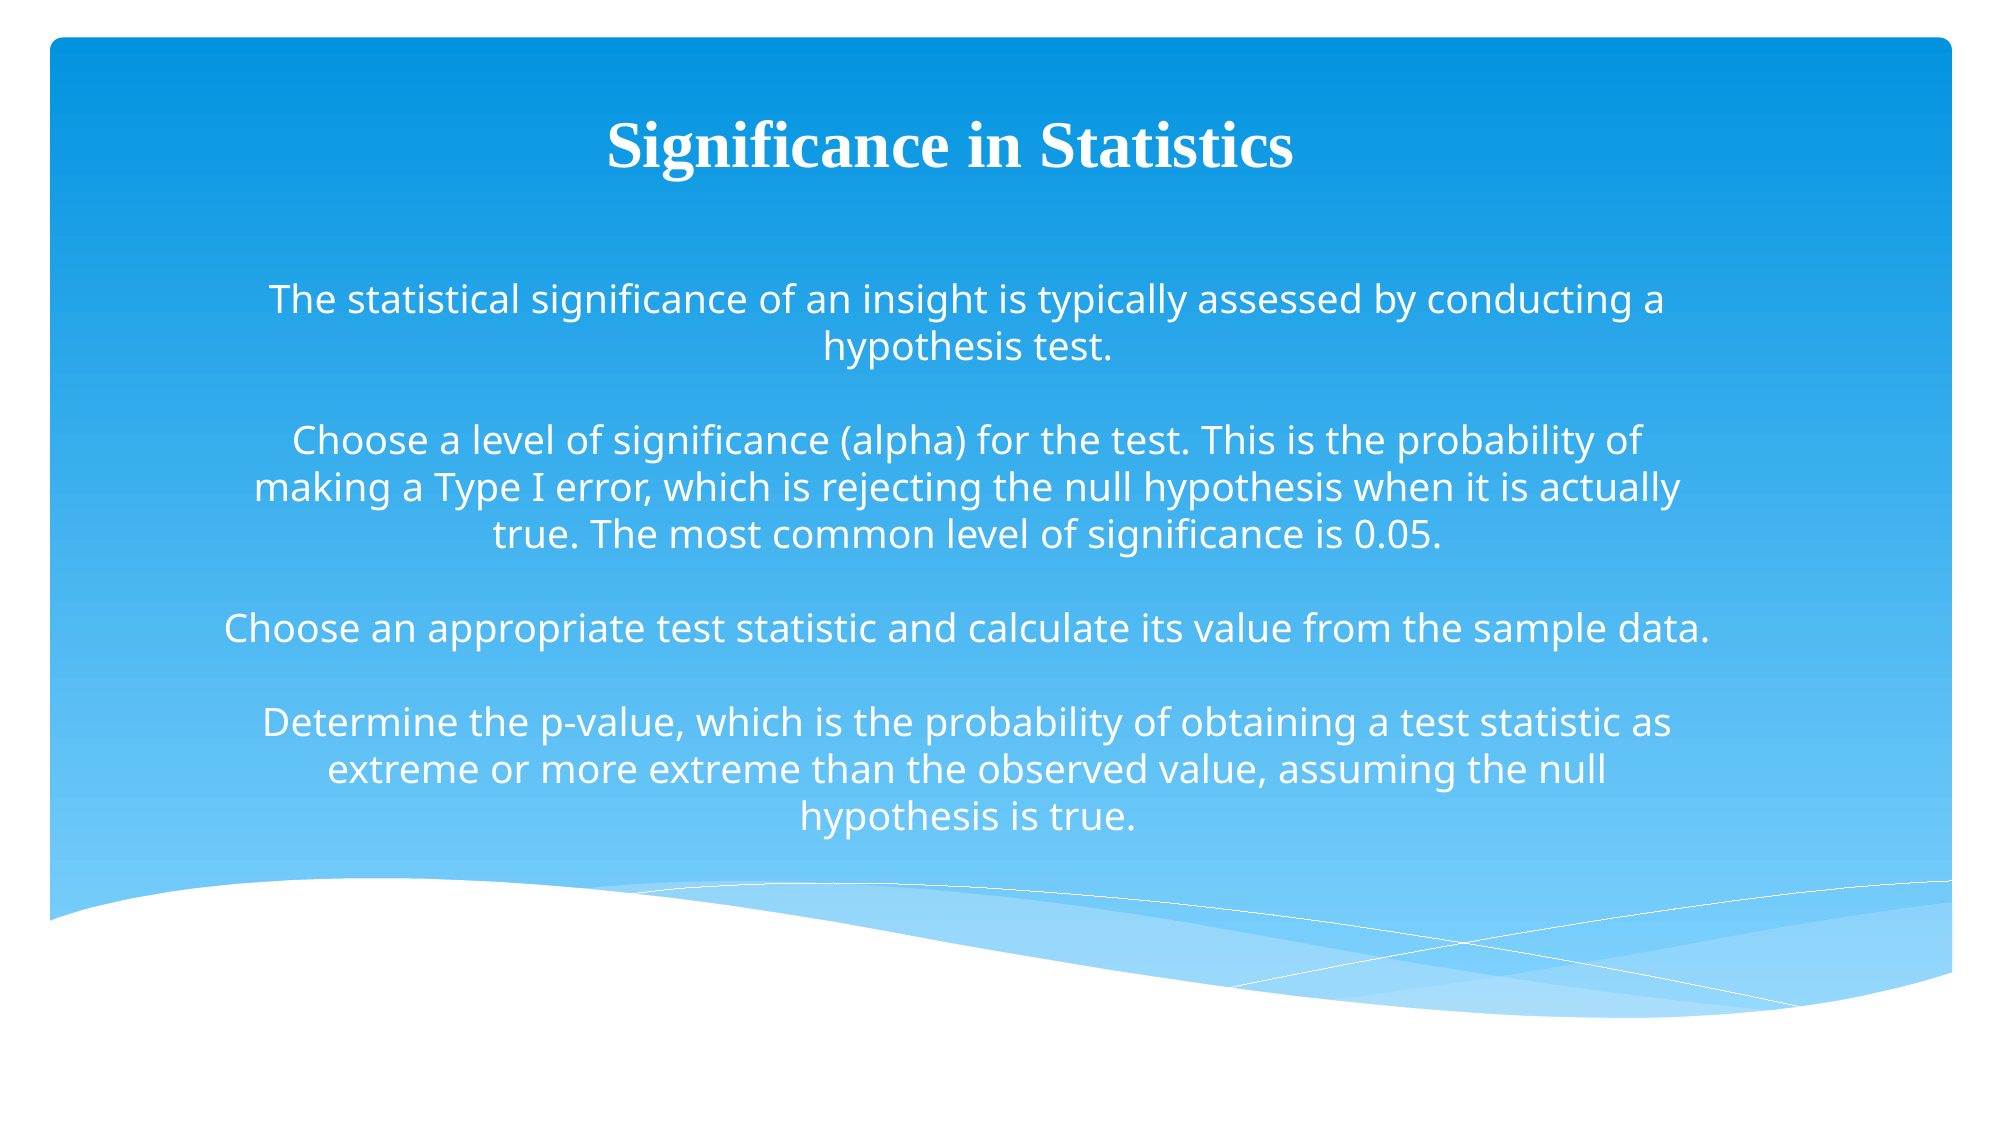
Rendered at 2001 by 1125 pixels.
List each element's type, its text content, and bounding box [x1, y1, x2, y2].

subtitle Significance in Statistics [227, 93, 1675, 235]
title The statistical significance of an insight is typically assessed by conducting a hypothesis test. Choose a level of significance (alpha) for the test. This is the probability of making a Type I error, which is rejecting the null hypothesis when it is actually true. The most common level of significance is 0.05. Choose an appropriate test statistic and calculate its value from the sample data. Determine the p-value, which is the probability of obtaining a test statistic as extreme or more extreme than the observed value, assuming the null hypothesis is true. [208, 267, 1729, 936]
